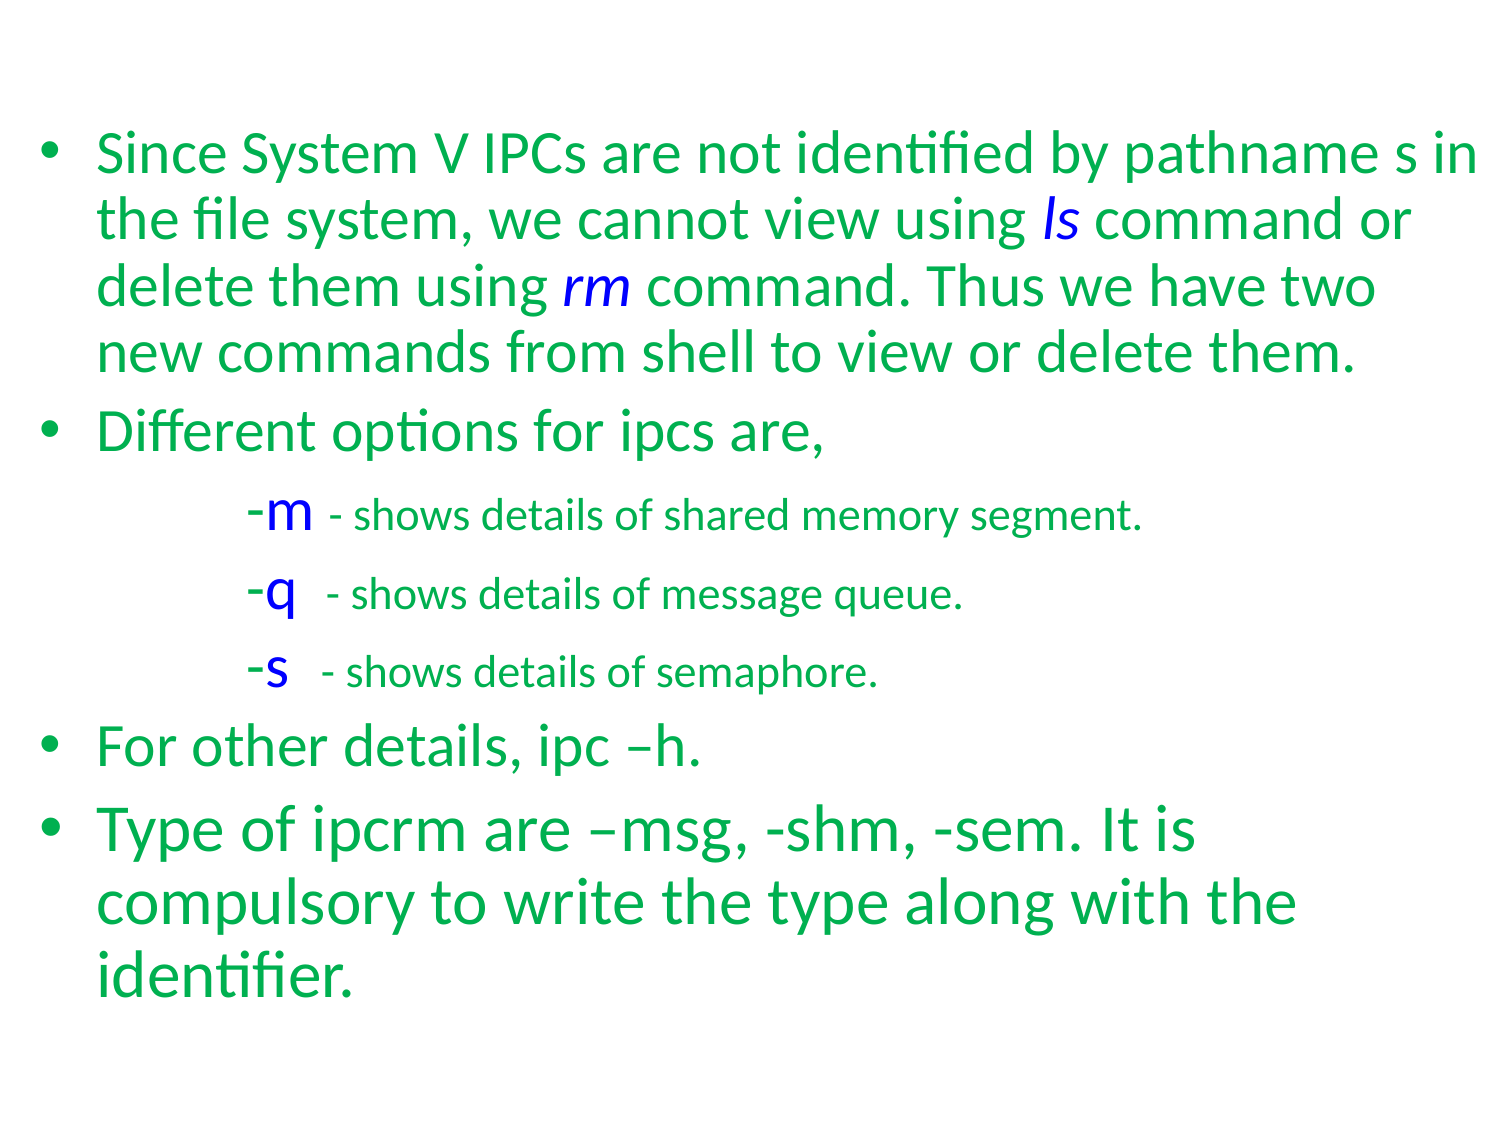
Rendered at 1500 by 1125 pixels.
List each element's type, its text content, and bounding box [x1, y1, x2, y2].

list Since System V IPCs are not identified by pathname s in the file system, we cannot view using ls command or delete them using rm command. Thus we have two new commands from shell to view or delete them. Different options for ipcs are, -m - shows details of shared memory segment. -q - shows details of message queue. -s - shows details of semaphore. For other details, ipc –h. Type of ipcrm are –msg, -shm, -sem. It is compulsory to write the type along with the identifier. [24, 112, 1500, 1125]
